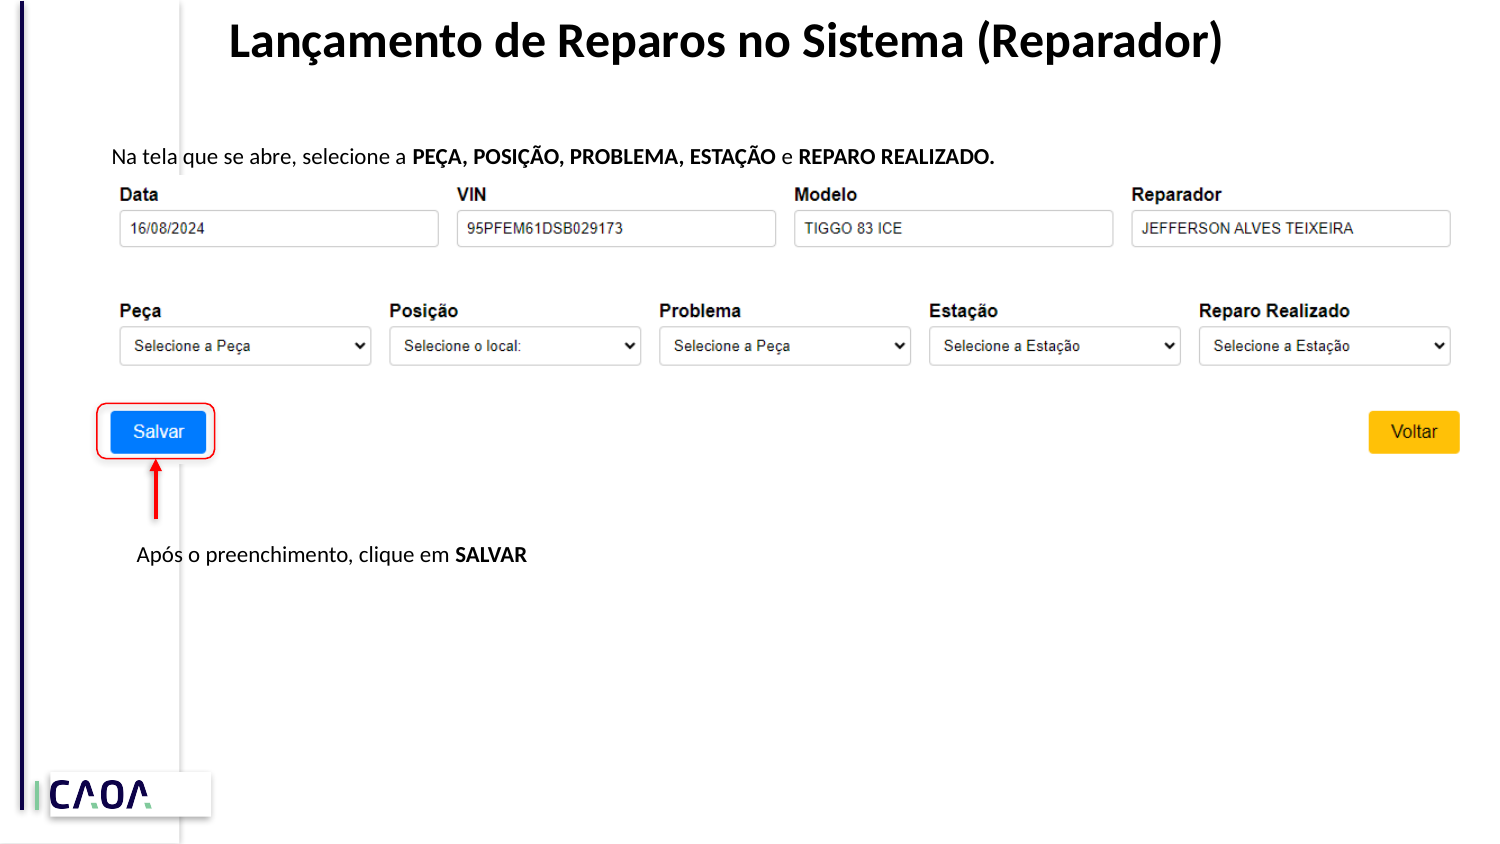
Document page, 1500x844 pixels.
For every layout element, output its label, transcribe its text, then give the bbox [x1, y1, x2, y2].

picture [96, 175, 1480, 464]
text_box Após o preenchimento, clique em SALVAR [121, 532, 559, 575]
text_box Lançamento de Reparos no Sistema (Reparador) [214, 0, 1247, 75]
text_box Na tela que se abre, selecione a PEÇA, POSIÇÃO, PROBLEMA, ESTAÇÃO e REPARO REALIZADO. [96, 134, 1087, 175]
picture [50, 780, 152, 809]
